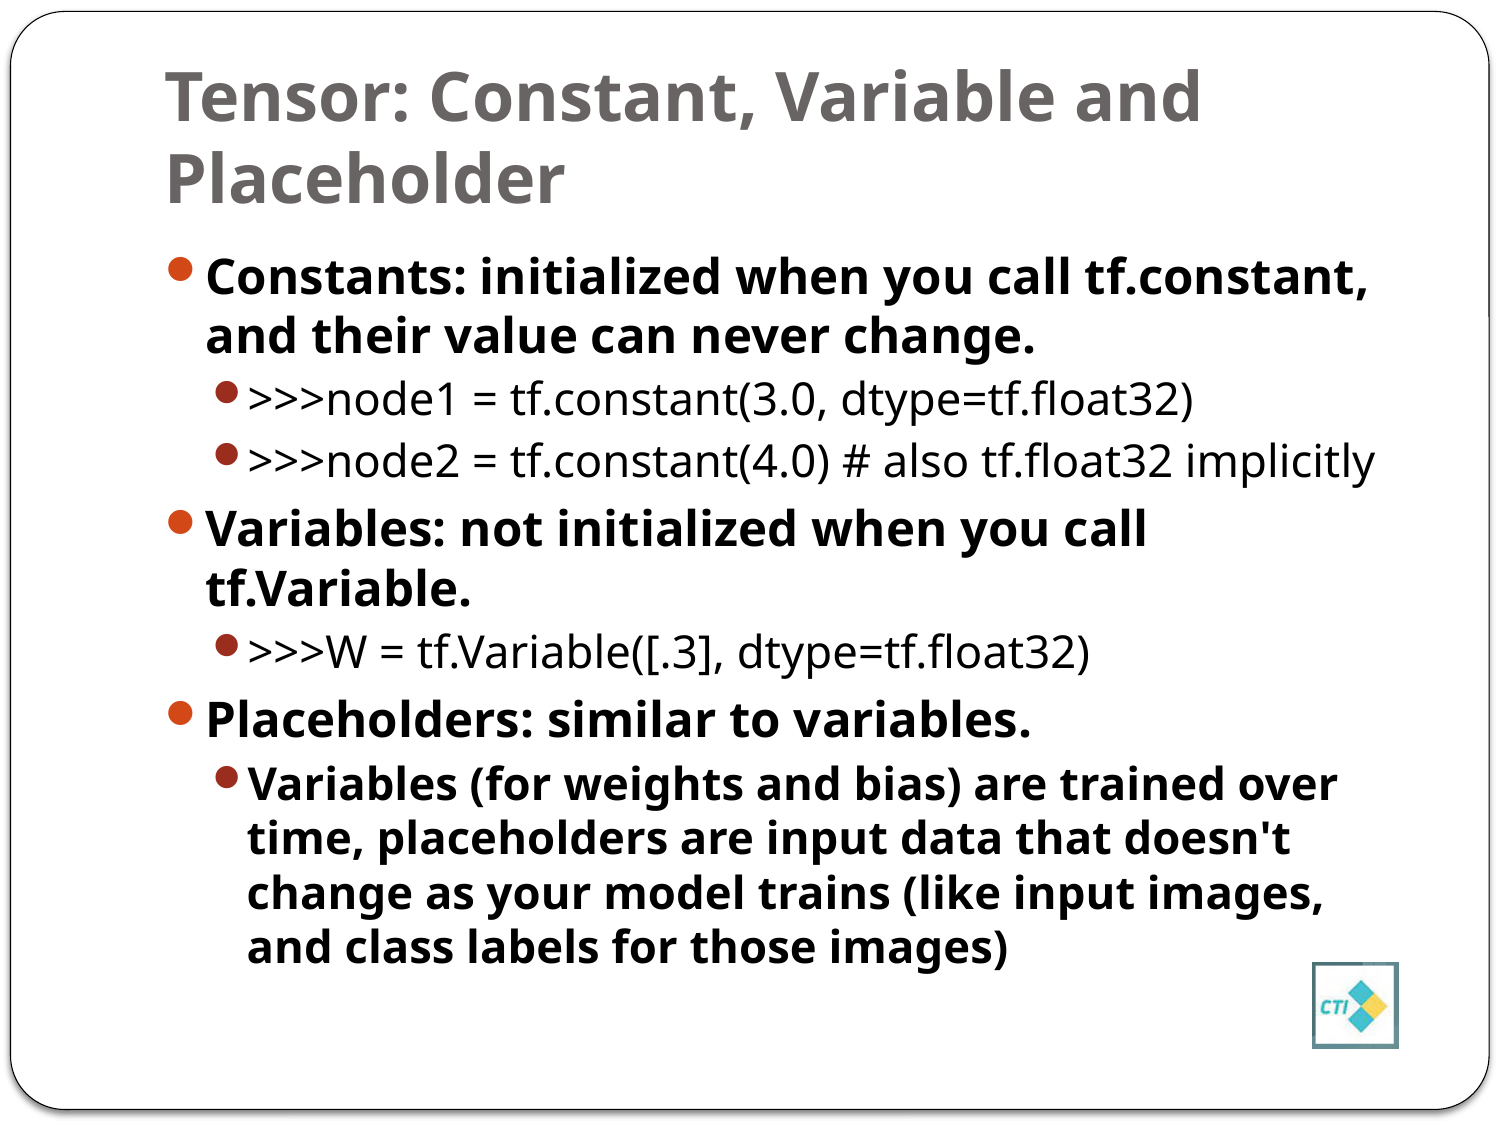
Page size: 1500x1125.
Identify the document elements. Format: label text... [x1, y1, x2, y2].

list Constants: initialized when you call tf.constant, and their value can never change. >>>node1 = tf.constant(3.0, dtype=tf.float32) >>>node2 = tf.constant(4.0) # also tf.float32 implicitly Variables: not initialized when you call tf.Variable. >>>W = tf.Variable([.3], dtype=tf.float32) Placeholders: similar to variables. Variables (for weights and bias) are trained over time, placeholders are input data that doesn't change as your model trains (like input images, and class labels for those images) [150, 237, 1425, 988]
title Tensor: Constant, Variable and Placeholder [150, 45, 1425, 233]
picture [1312, 962, 1399, 1049]
